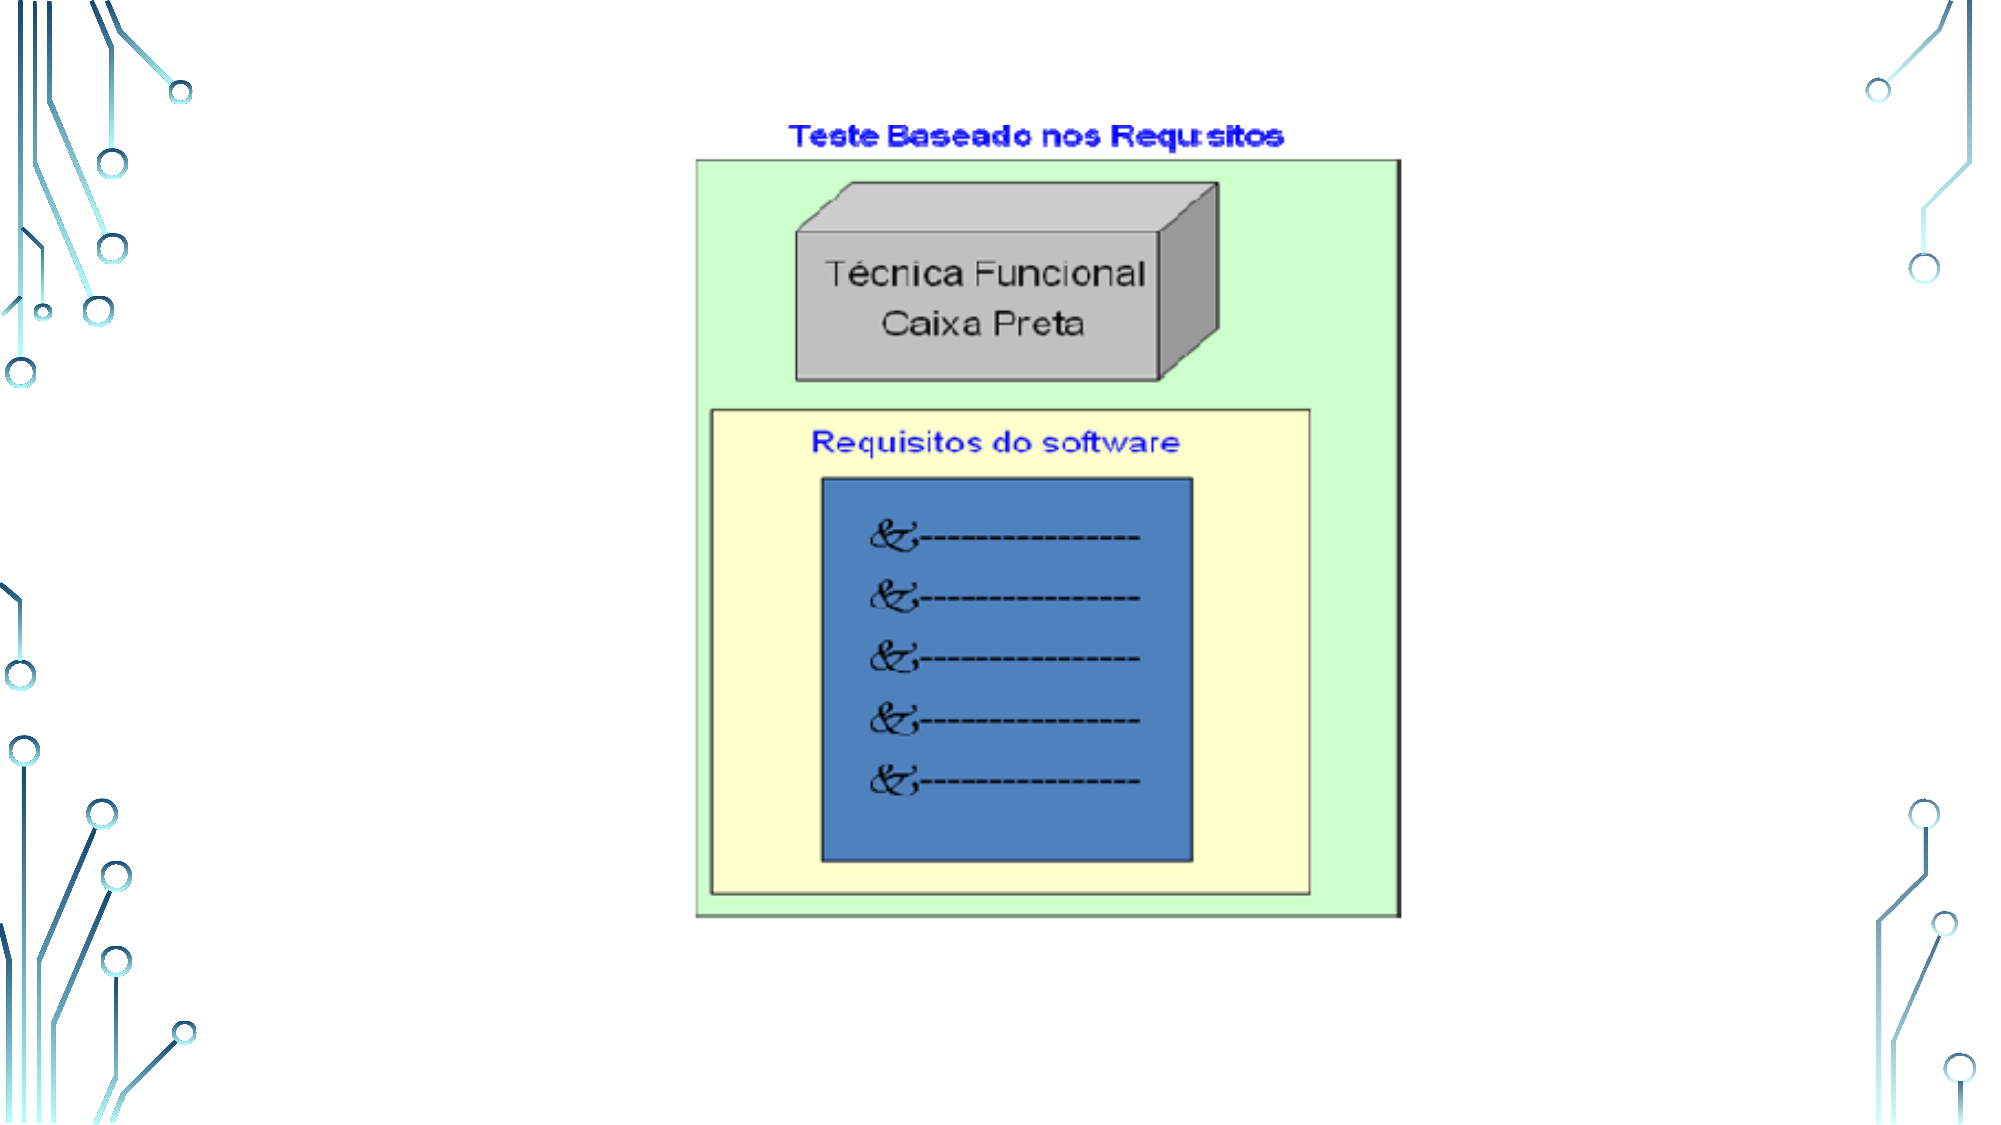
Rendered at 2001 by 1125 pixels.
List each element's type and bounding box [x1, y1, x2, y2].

picture [666, 125, 1402, 939]
